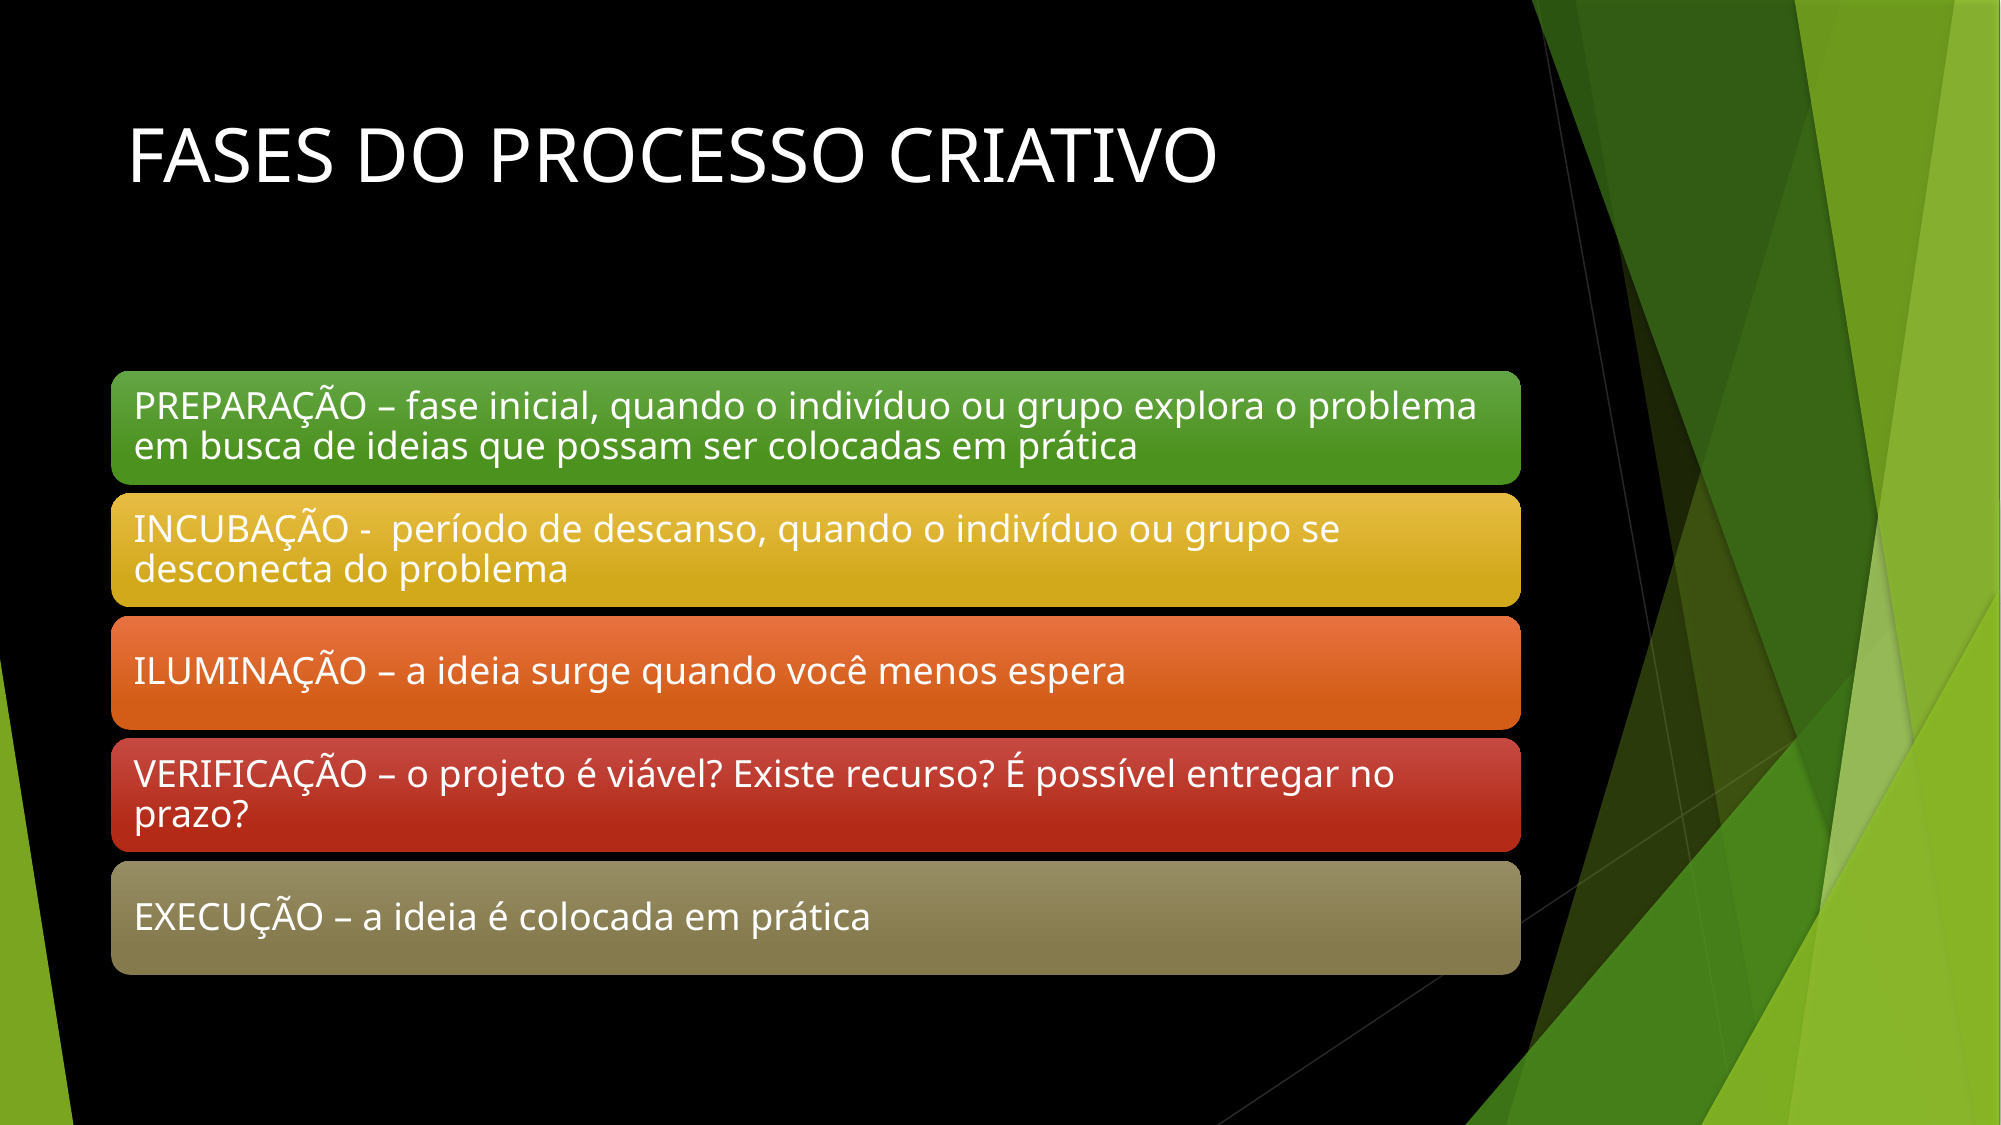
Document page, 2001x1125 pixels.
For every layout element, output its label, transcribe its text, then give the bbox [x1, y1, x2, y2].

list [110, 353, 1522, 992]
title FASES DO PROCESSO CRIATIVO [111, 99, 1522, 317]
